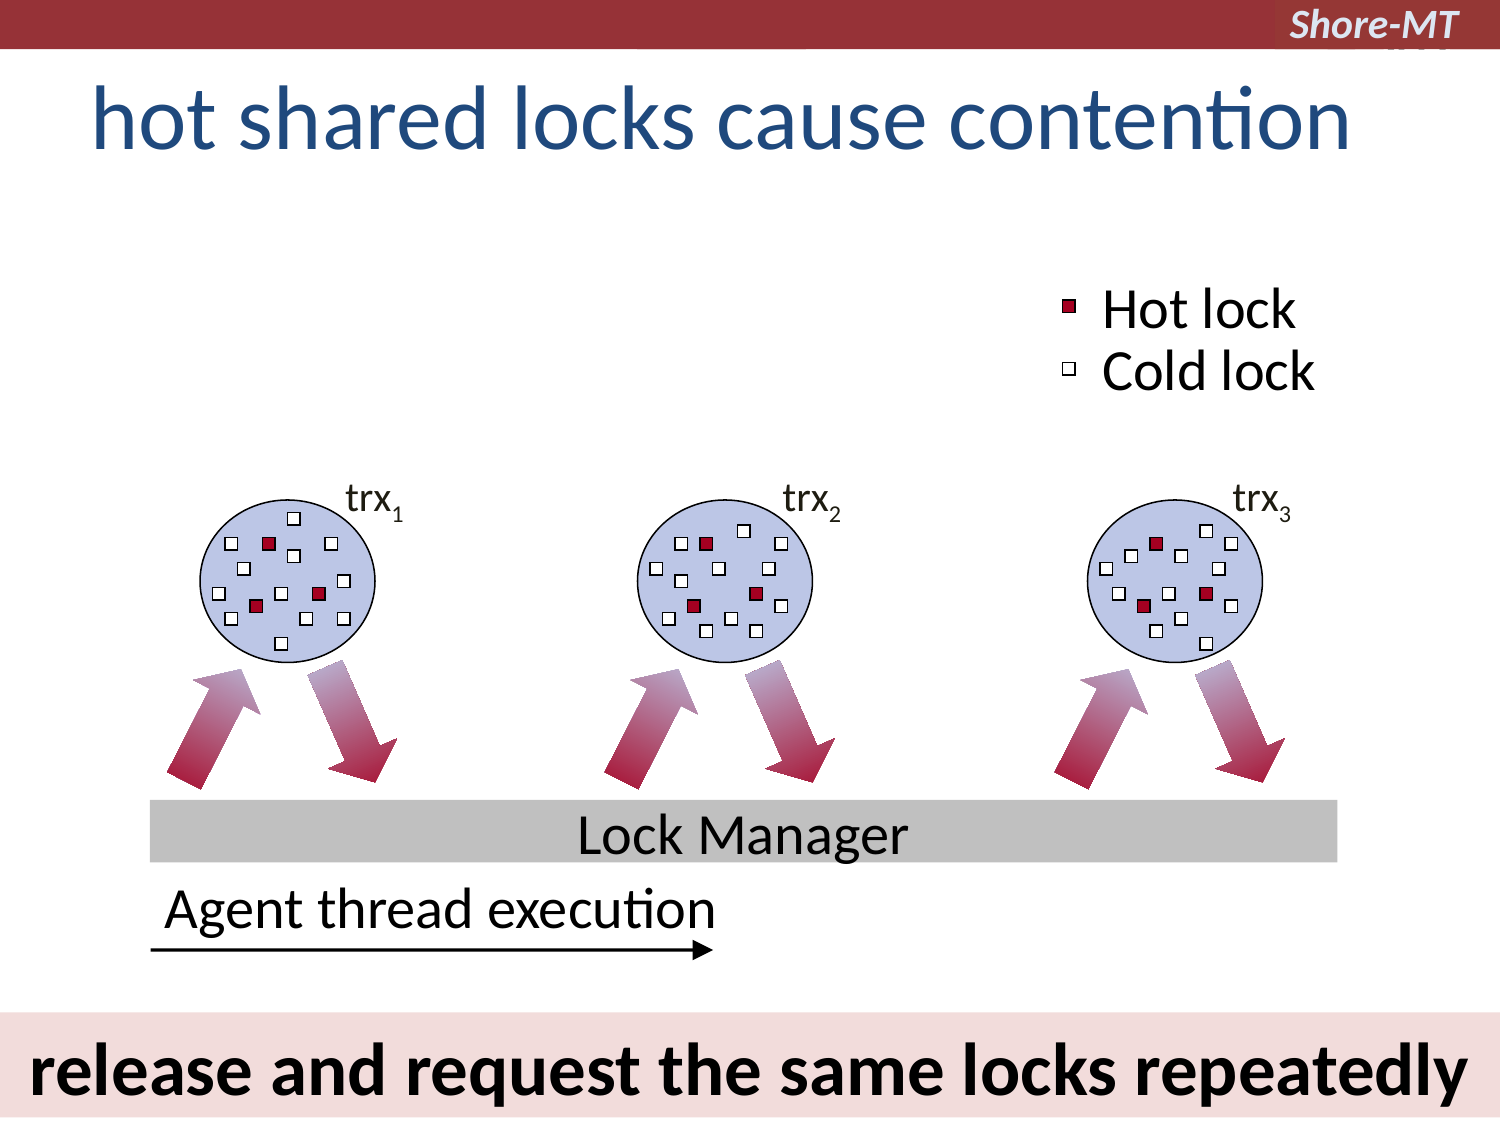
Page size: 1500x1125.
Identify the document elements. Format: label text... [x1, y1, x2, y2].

text_box Lock Manager [149, 799, 1338, 863]
text_box release and request the same locks repeatedly [0, 1012, 1500, 1118]
title hot shared locks cause contention [74, 44, 1426, 176]
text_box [174, 662, 1276, 788]
text_box Agent thread execution [150, 862, 788, 948]
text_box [1087, 462, 1326, 663]
text_box [150, 948, 714, 961]
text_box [637, 462, 876, 663]
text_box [199, 462, 438, 663]
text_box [1062, 262, 1351, 412]
